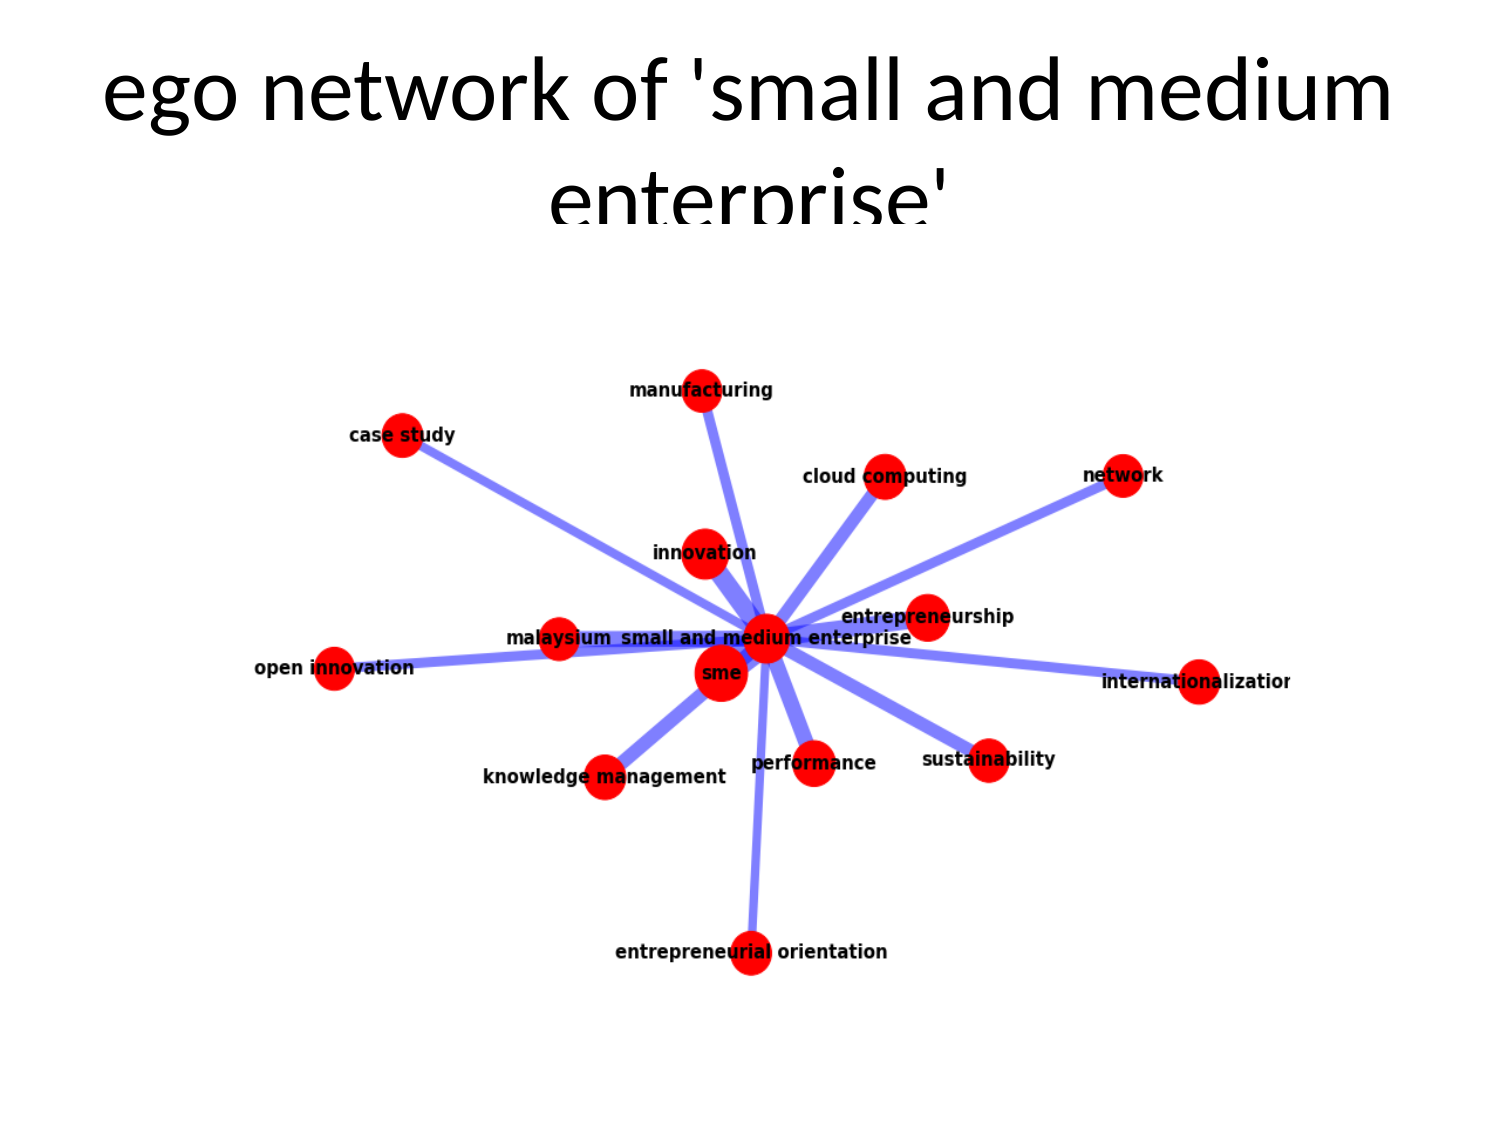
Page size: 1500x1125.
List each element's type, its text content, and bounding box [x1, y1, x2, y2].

title ego network of 'small and medium enterprise' [75, 45, 1425, 224]
picture [74, 224, 1426, 1125]
